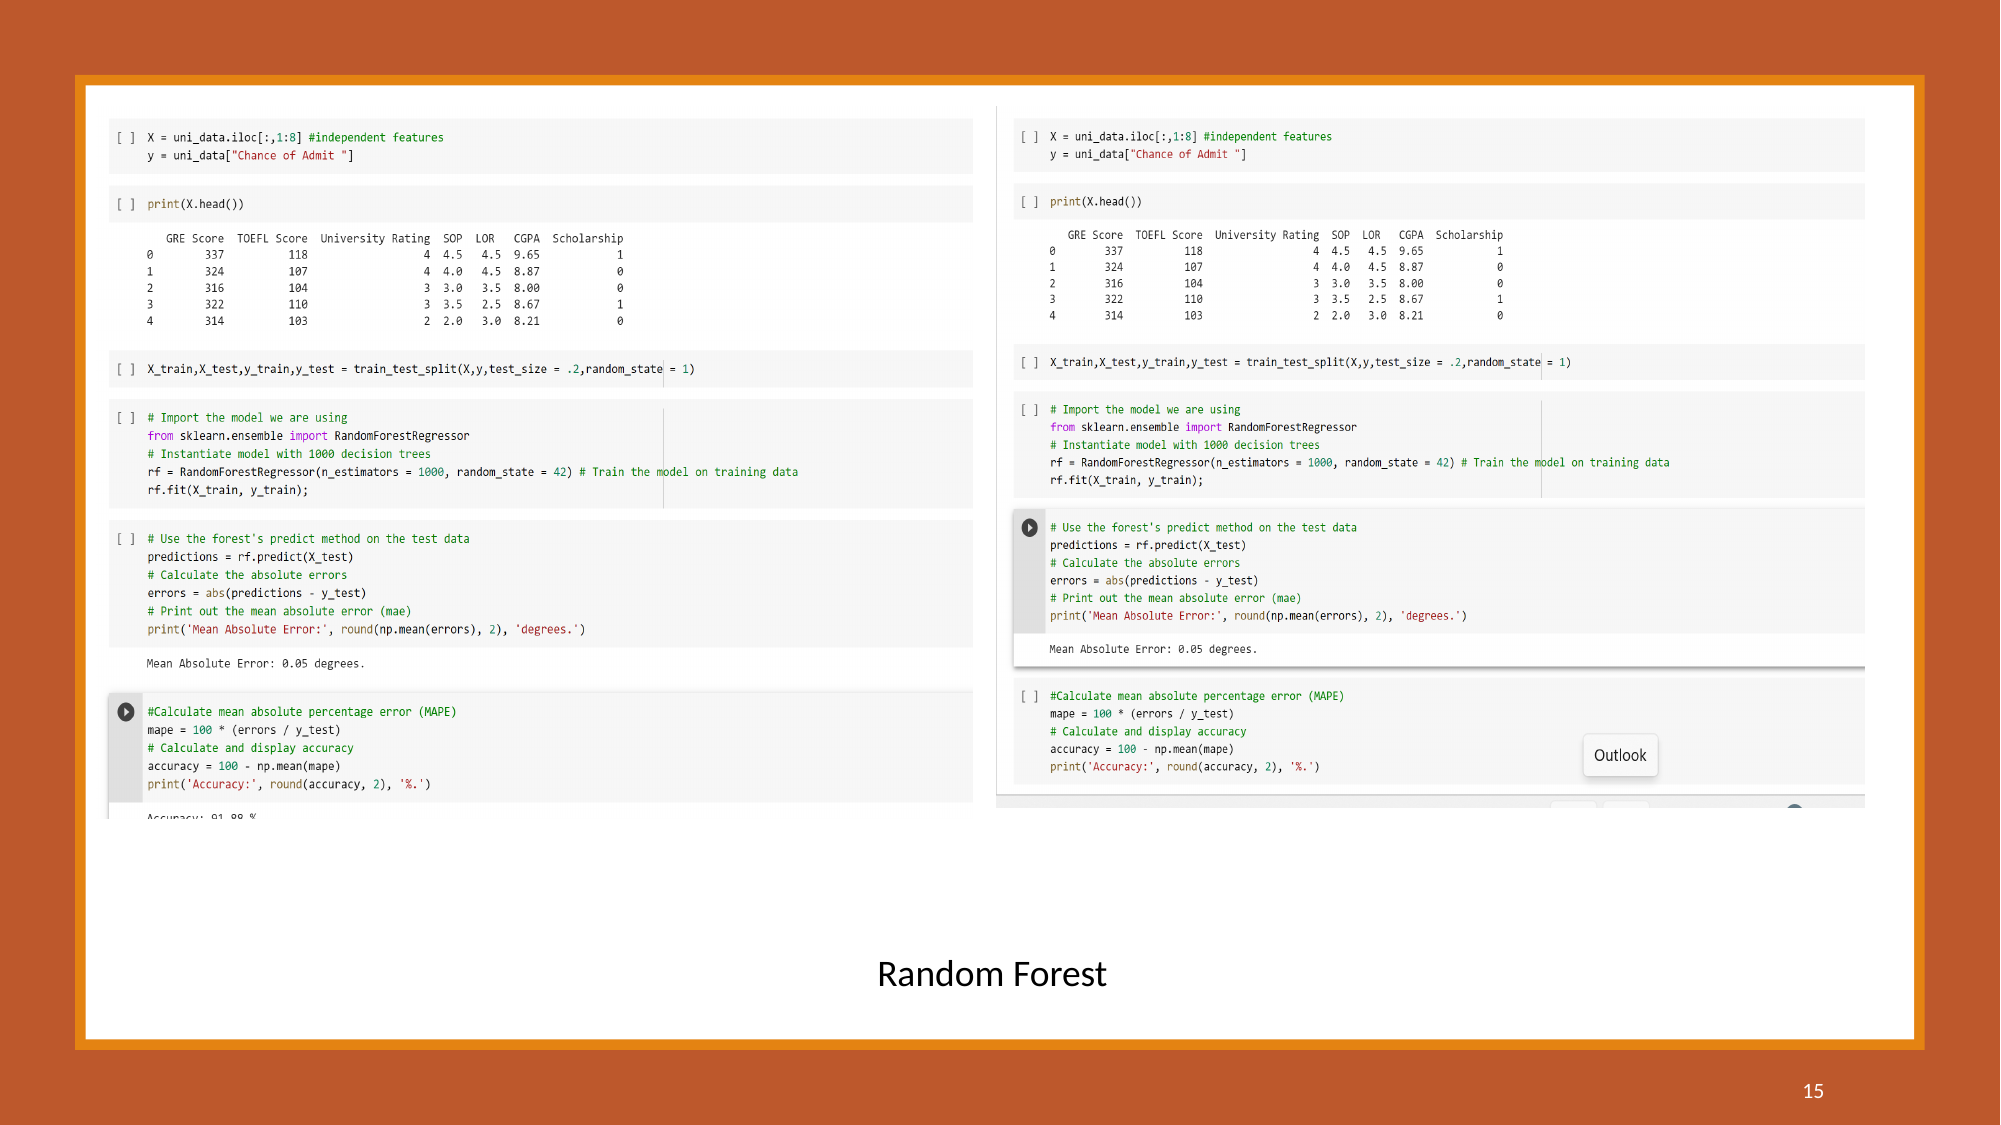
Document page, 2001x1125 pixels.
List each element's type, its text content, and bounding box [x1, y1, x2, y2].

text_box Random Forest [862, 941, 1473, 1002]
text_box [0, 0, 2000, 1125]
text_box [74, 74, 1926, 1051]
text_box [84, 84, 1916, 1041]
slide_number 15 [1624, 1059, 1840, 1120]
picture [995, 106, 1866, 809]
picture [95, 106, 973, 819]
